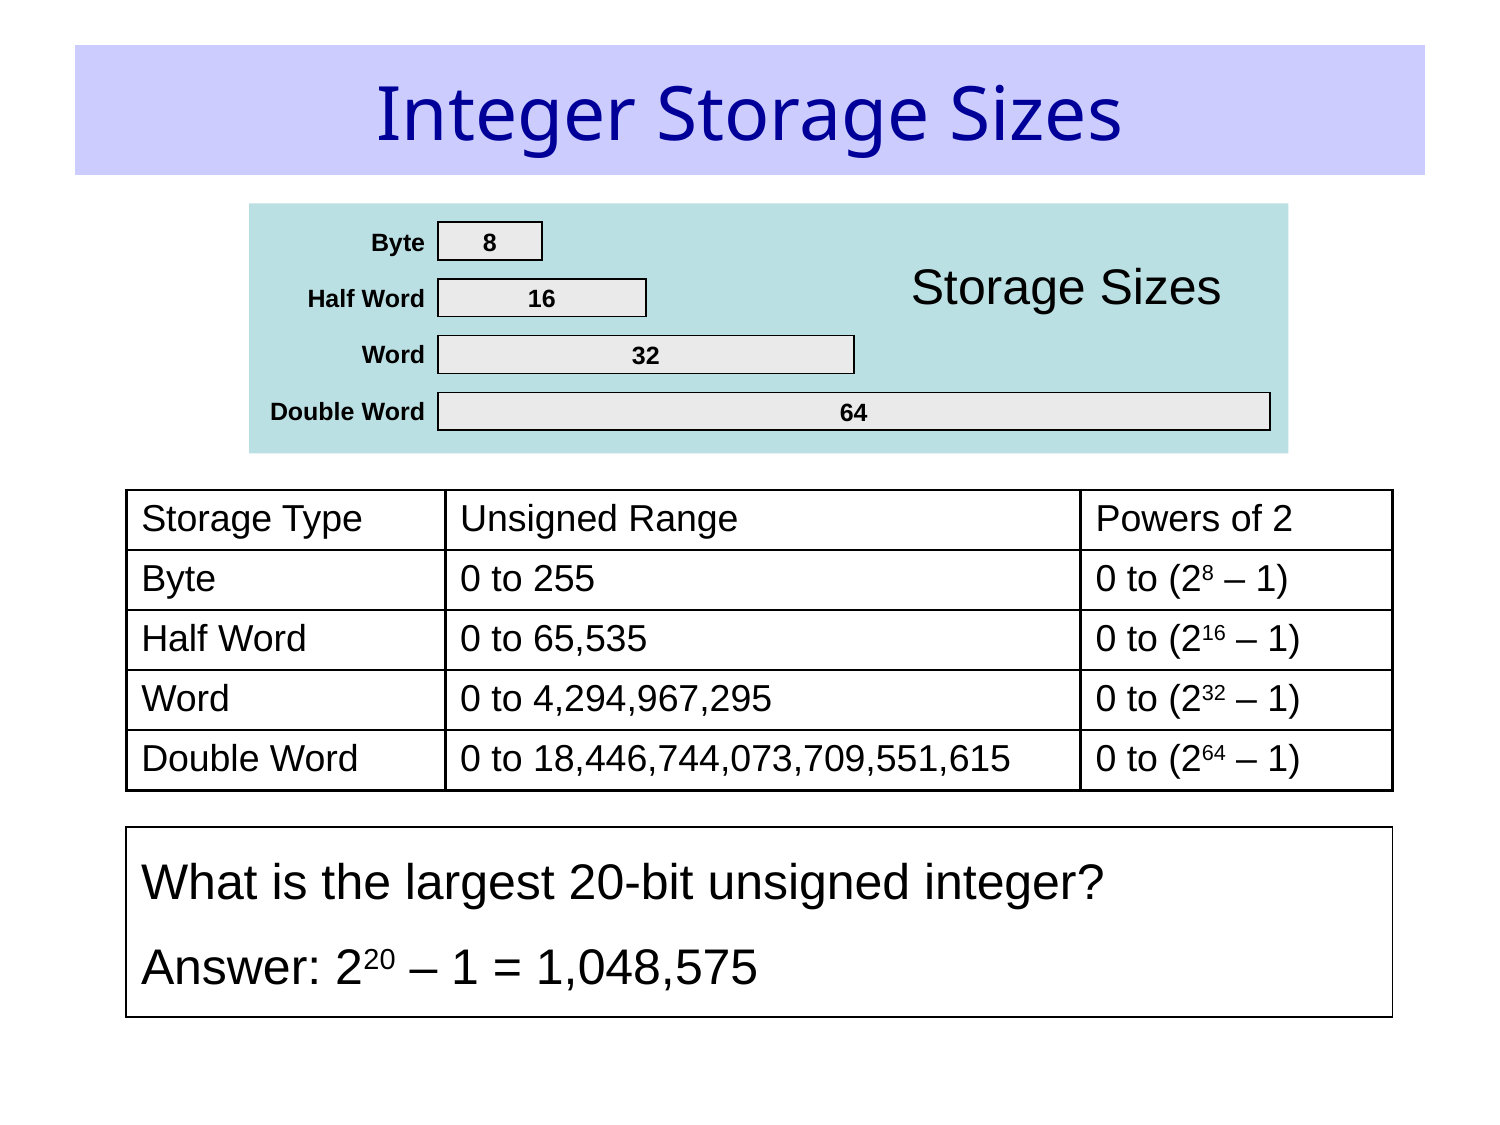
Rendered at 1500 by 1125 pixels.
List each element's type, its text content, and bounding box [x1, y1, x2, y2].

table_cell Word [128, 671, 444, 729]
table_cell Half Word [128, 611, 444, 669]
table_cell 0 to 255 [447, 551, 1079, 609]
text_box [248, 203, 1289, 454]
table_cell Double Word [128, 731, 444, 789]
table_cell 0 to 4,294,967,295 [447, 671, 1079, 729]
table_header Storage Type [128, 491, 444, 549]
table_cell 0 to (232 – 1) [1082, 671, 1391, 729]
table_cell Byte [128, 551, 444, 609]
table_cell 0 to (28 – 1) [1082, 551, 1391, 609]
table_header Unsigned Range [447, 491, 1079, 549]
table_header Powers of 2 [1082, 491, 1391, 549]
table_cell 0 to (264 – 1) [1082, 731, 1391, 789]
text_box What is the largest 20-bit unsigned integer? Answer: 220 – 1 = 1,048,575 [126, 827, 1393, 1017]
table_cell 0 to 18,446,744,073,709,551,615 [447, 731, 1079, 789]
table_cell 0 to (216 – 1) [1082, 611, 1391, 669]
table_cell 0 to 65,535 [447, 611, 1079, 669]
title Integer Storage Sizes [75, 45, 1425, 175]
